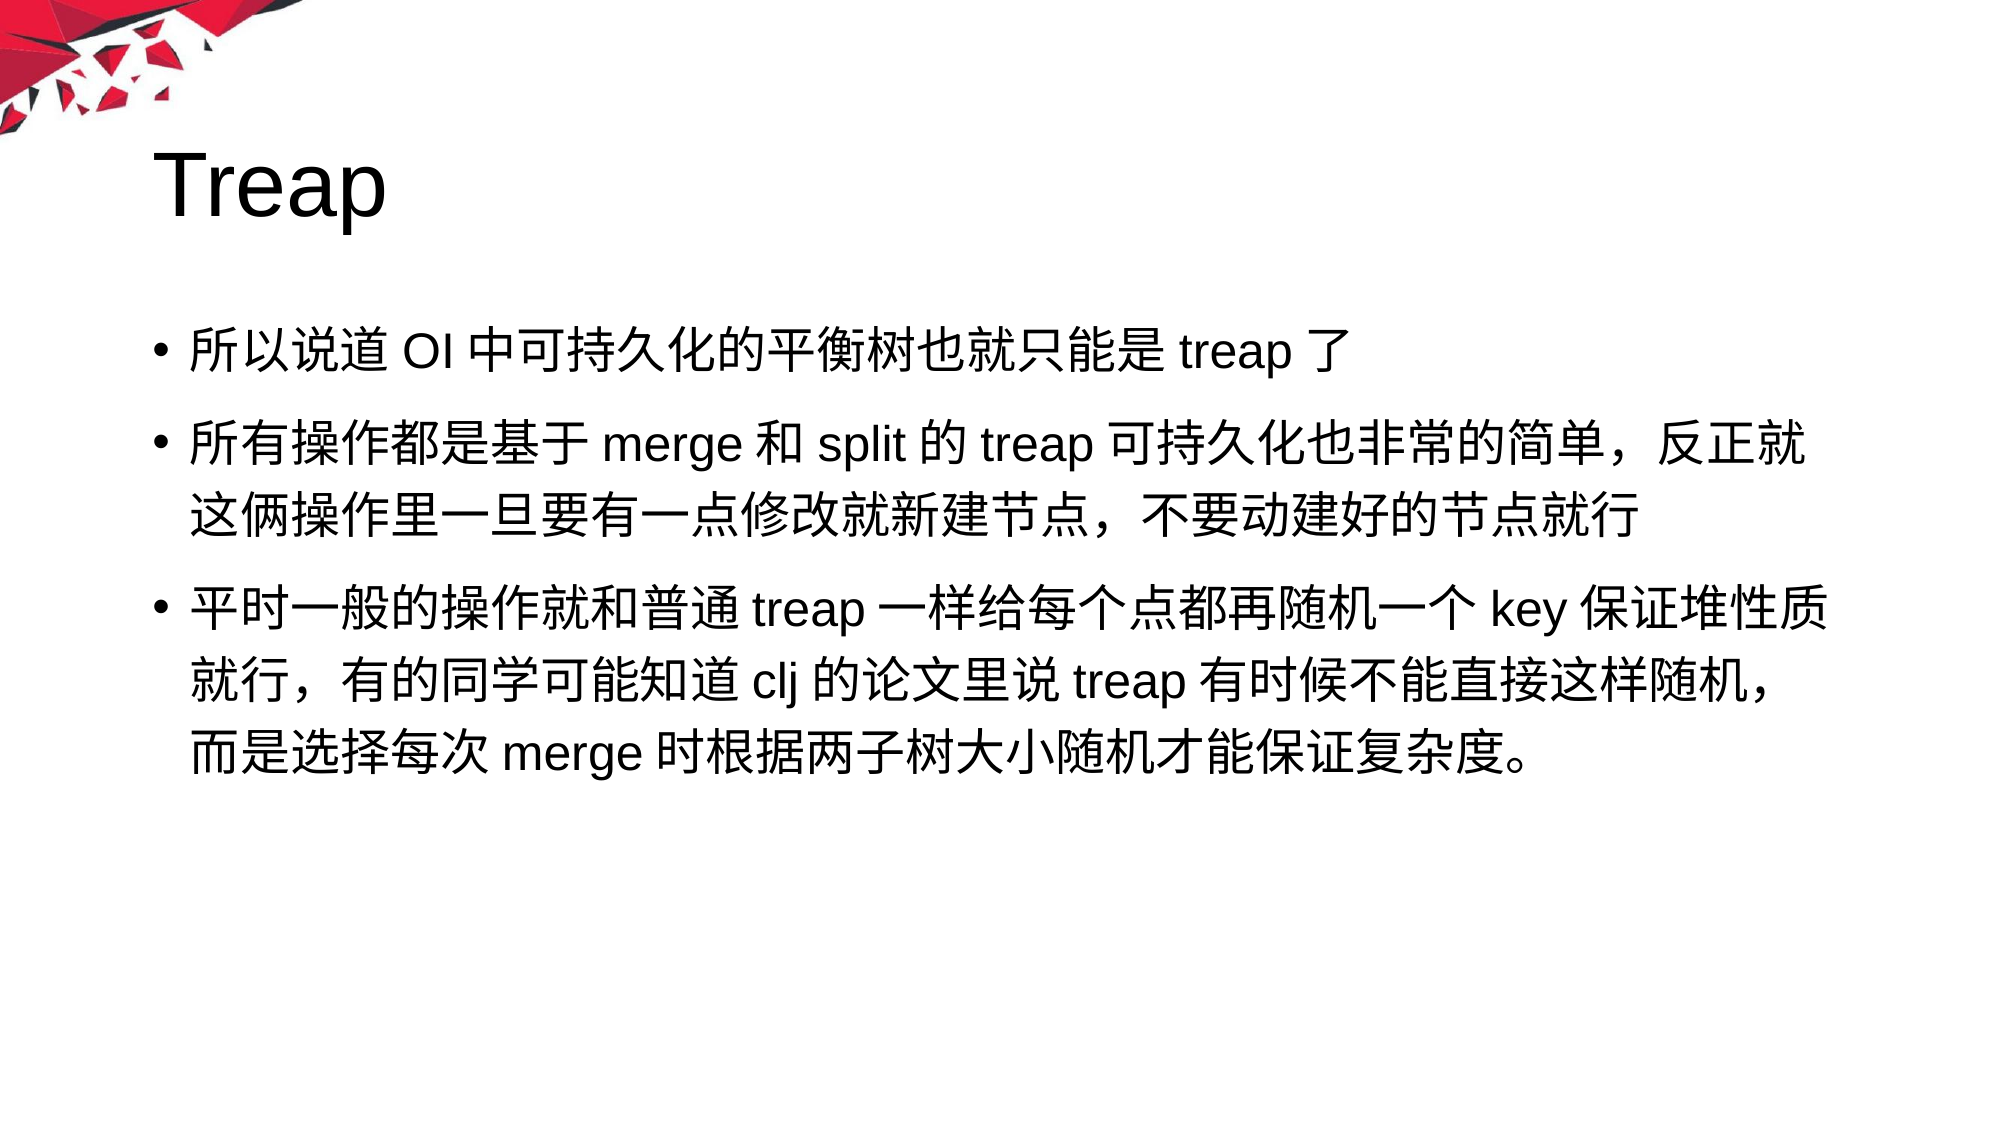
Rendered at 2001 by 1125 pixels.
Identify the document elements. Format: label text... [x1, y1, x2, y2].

list 所以说道OI中可持久化的平衡树也就只能是treap了 所有操作都是基于merge和split的treap可持久化也非常的简单，反正就这俩操作里一旦要有一点修改就新建节点，不要动建好的节点就行 平时一般的操作就和普通treap一样给每个点都再随机一个key保证堆性质就行，有的同学可能知道clj的论文里说treap有时候不能直接这样随机，而是选择每次merge时根据两子树大小随机才能保证复杂度。 [137, 299, 1863, 1014]
picture [0, 0, 315, 161]
title Treap [137, 59, 1863, 278]
